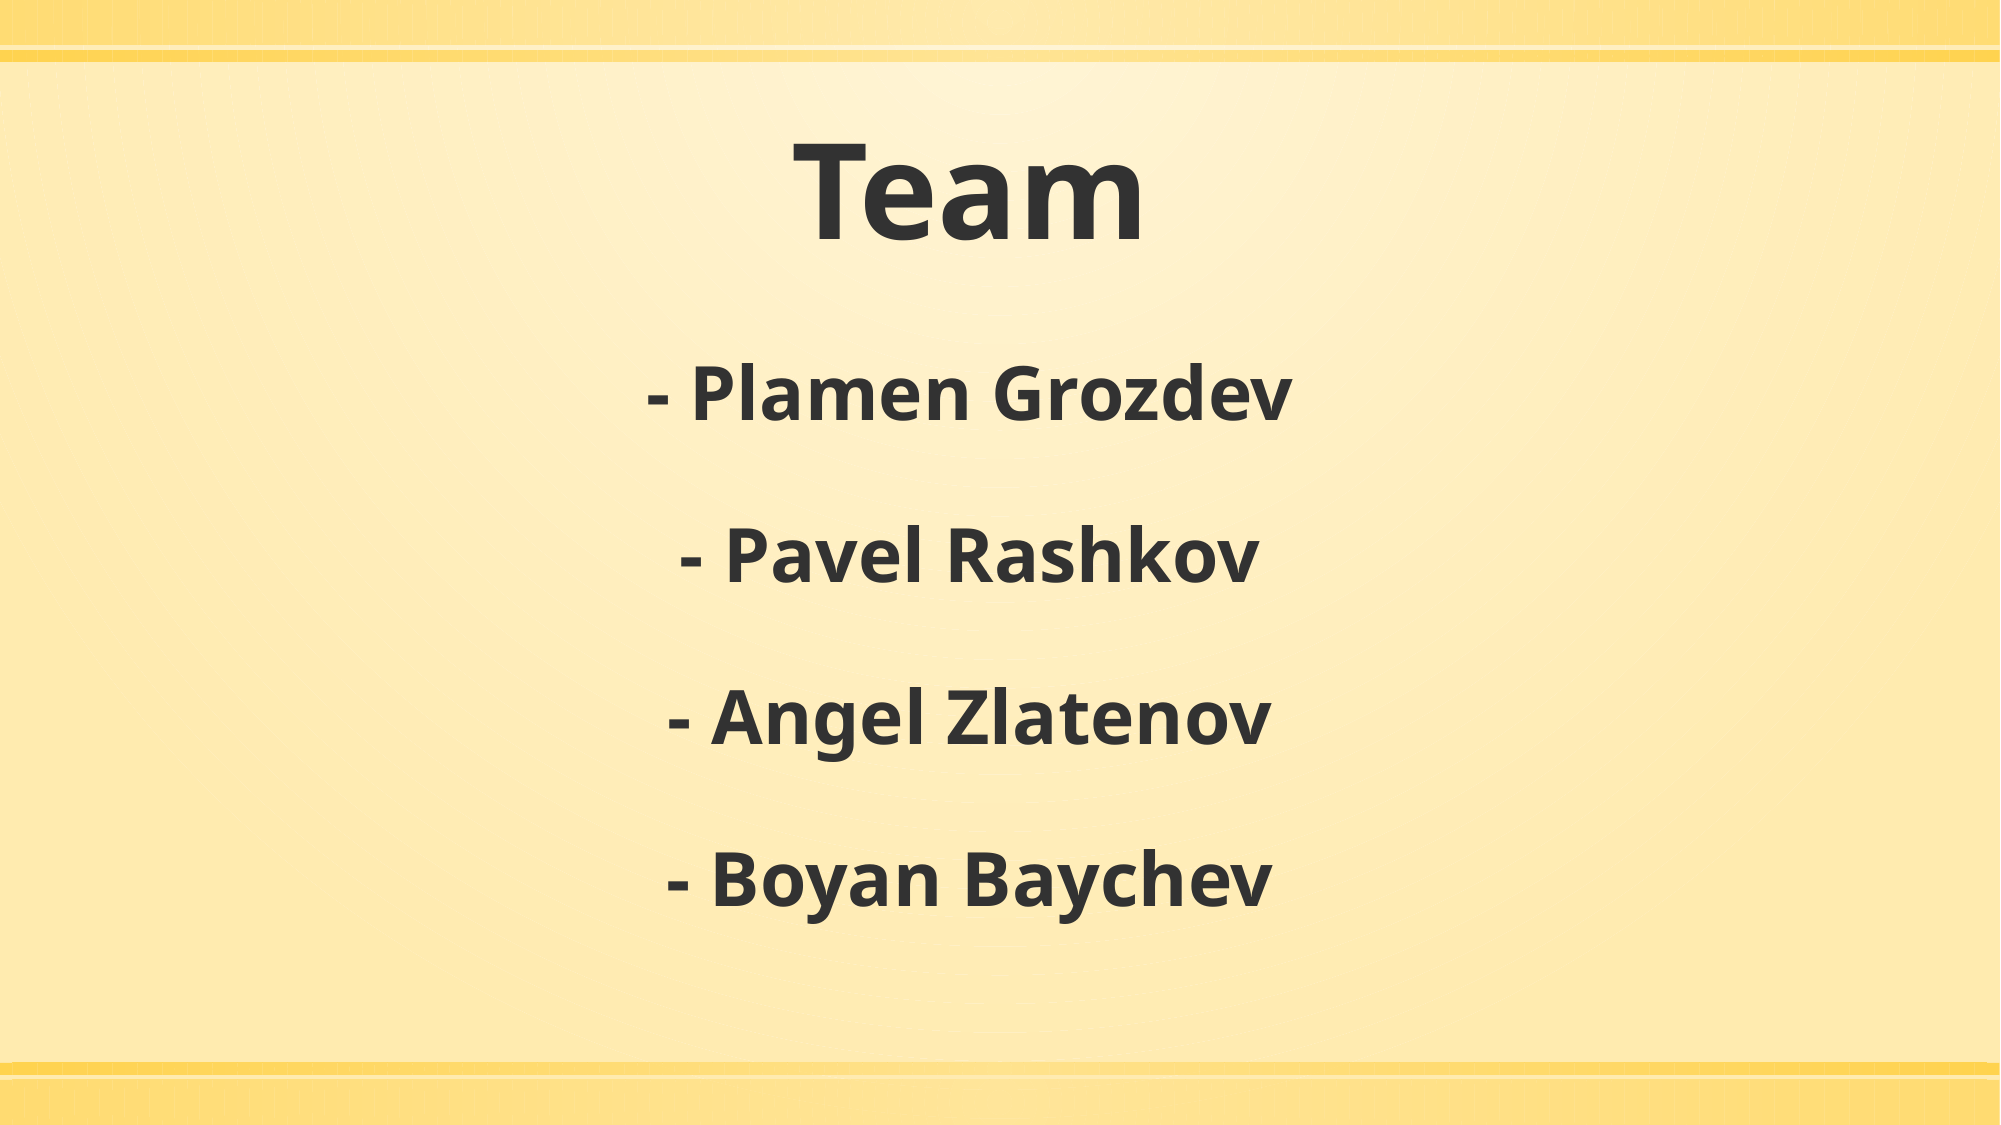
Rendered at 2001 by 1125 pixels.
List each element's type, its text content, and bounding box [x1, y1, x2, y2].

text_box Team [190, 116, 1750, 320]
text_box - Plamen Grozdev - Pavel Rashkov - Angel Zlatenov - Boyan Baychev [190, 348, 1750, 552]
